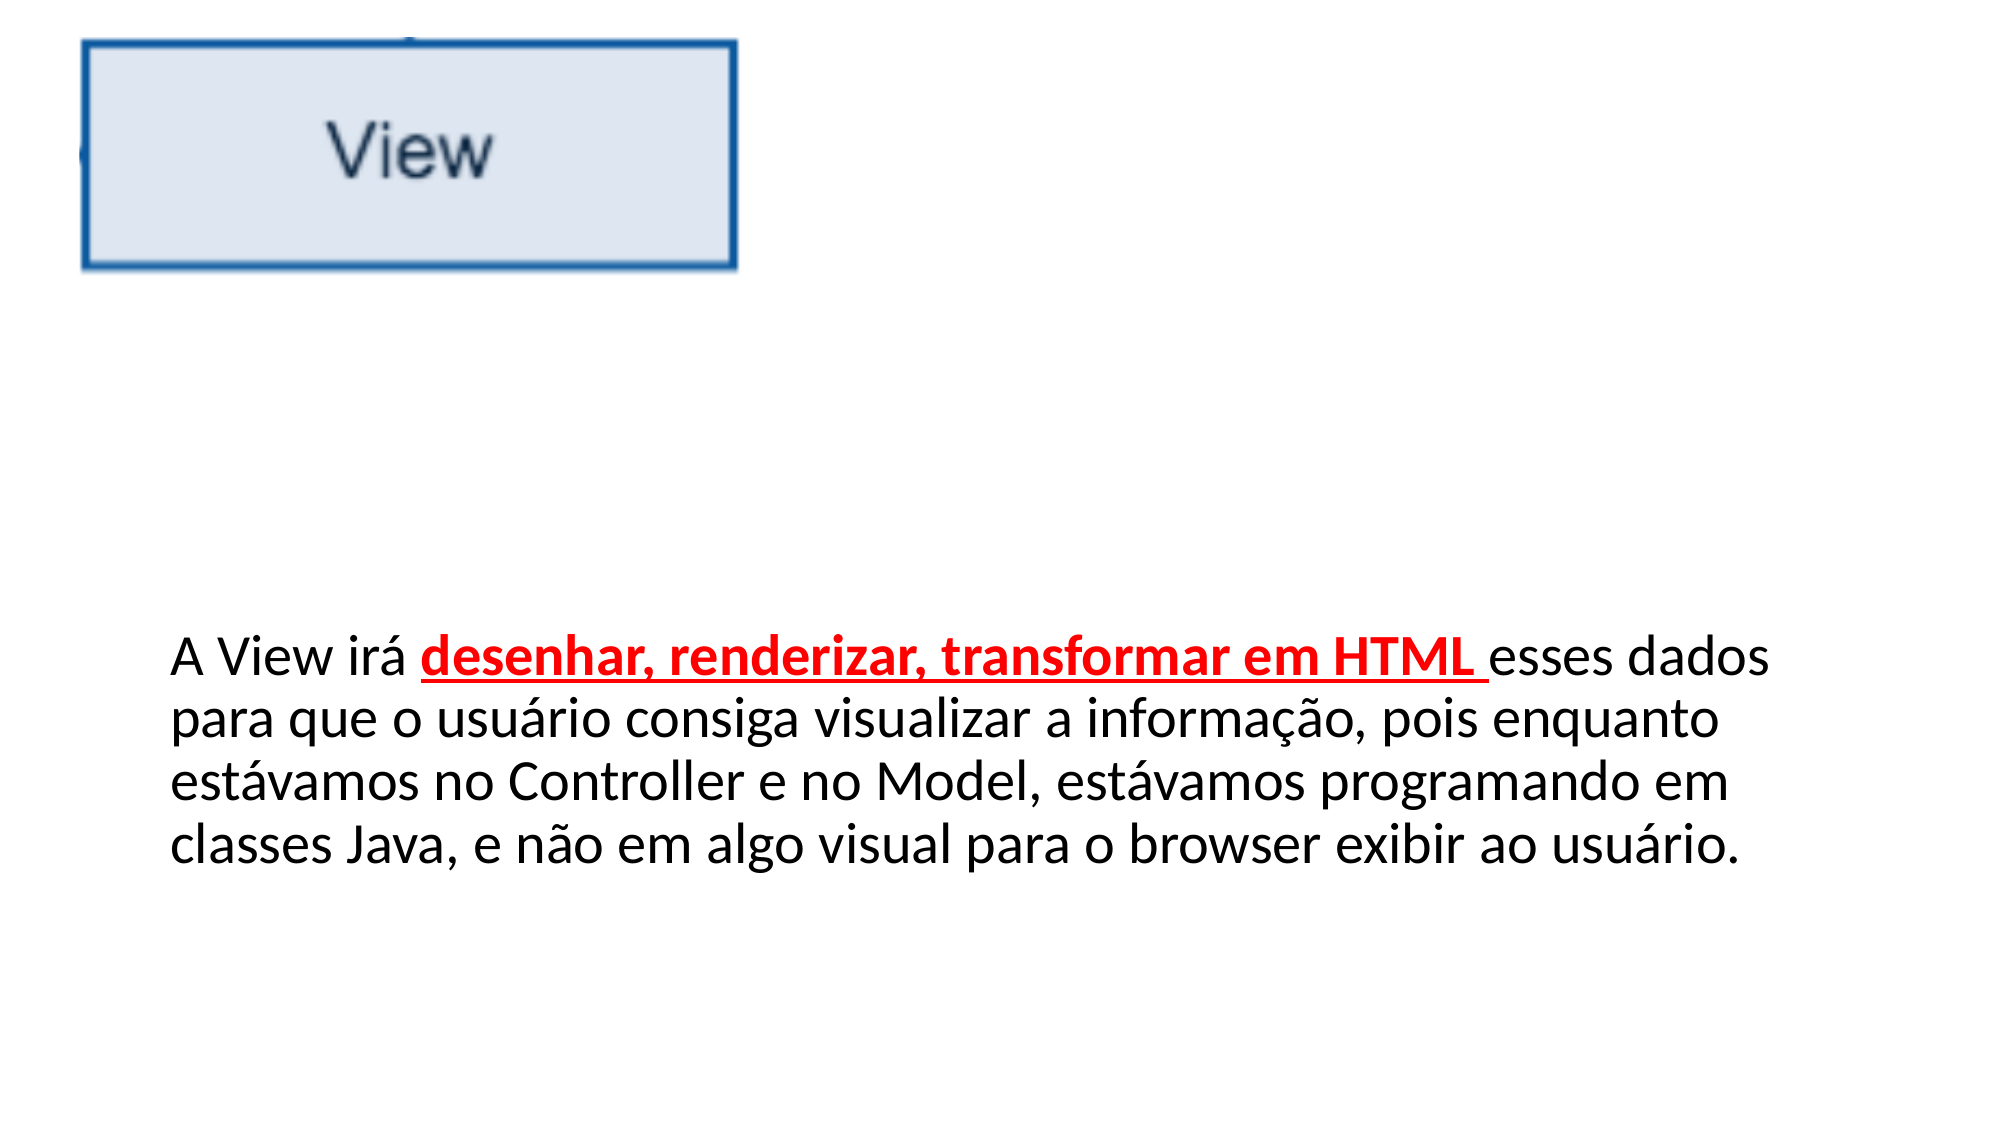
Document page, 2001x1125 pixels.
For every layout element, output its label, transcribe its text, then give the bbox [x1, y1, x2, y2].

list A View irá desenhar, renderizar, transformar em HTML esses dados para que o usuário consiga visualizar a informação, pois enquanto estávamos no Controller e no Model, estávamos programando em classes Java, e não em algo visual para o browser exibir ao usuário. [155, 617, 1881, 911]
picture [78, 37, 745, 282]
